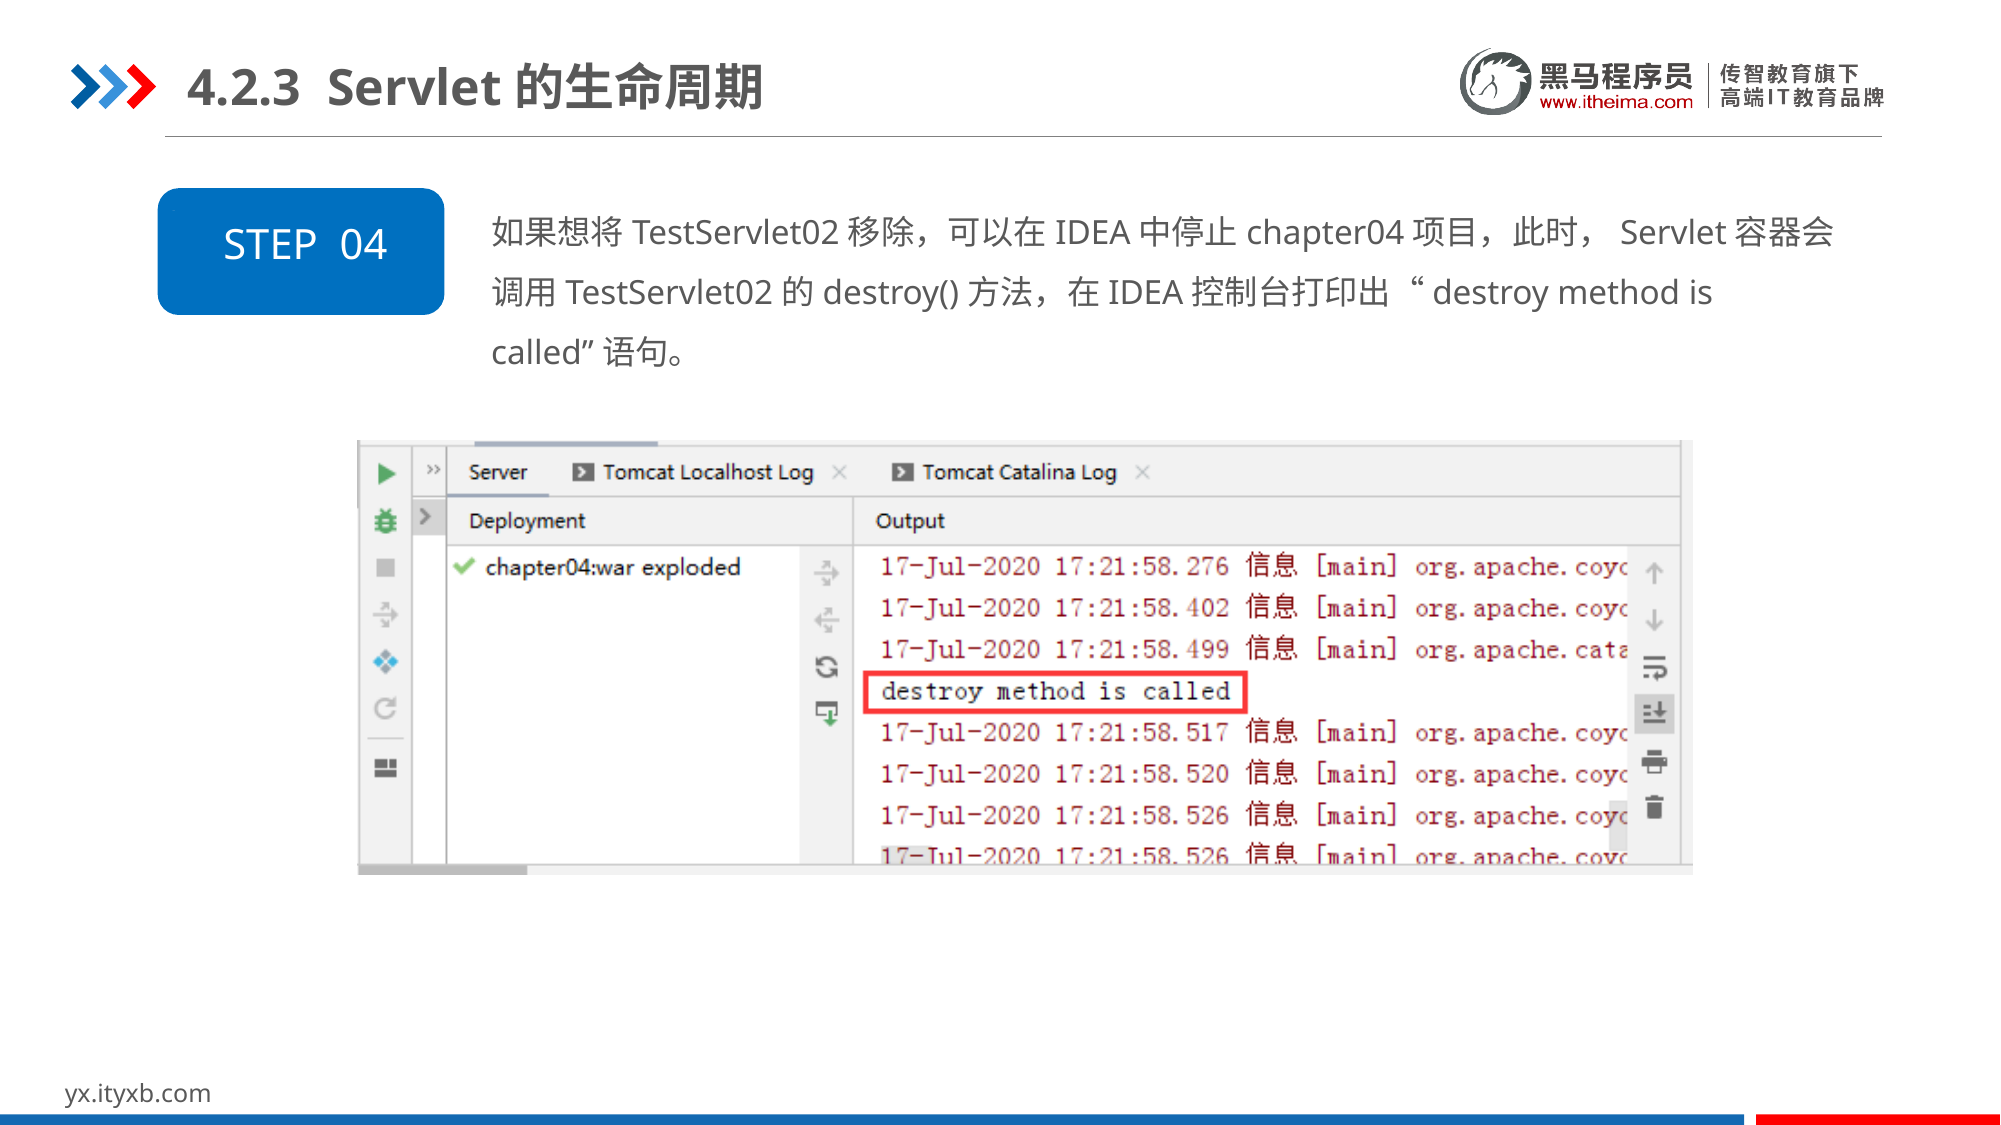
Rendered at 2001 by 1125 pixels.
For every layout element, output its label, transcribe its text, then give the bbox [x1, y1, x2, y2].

picture [1460, 48, 1887, 115]
text_box 4.2.3 Servlet的生命周期 [187, 43, 797, 127]
text_box 如果想将TestServlet02移除，可以在IDEA中停止chapter04项目，此时，Servlet容器会调用TestServlet02的destroy()方法，在IDEA控制台打印出“destroy method is called”语句。 [476, 184, 1869, 379]
text_box [156, 187, 446, 317]
text_box STEP 04 [172, 210, 439, 276]
picture [357, 440, 1693, 875]
